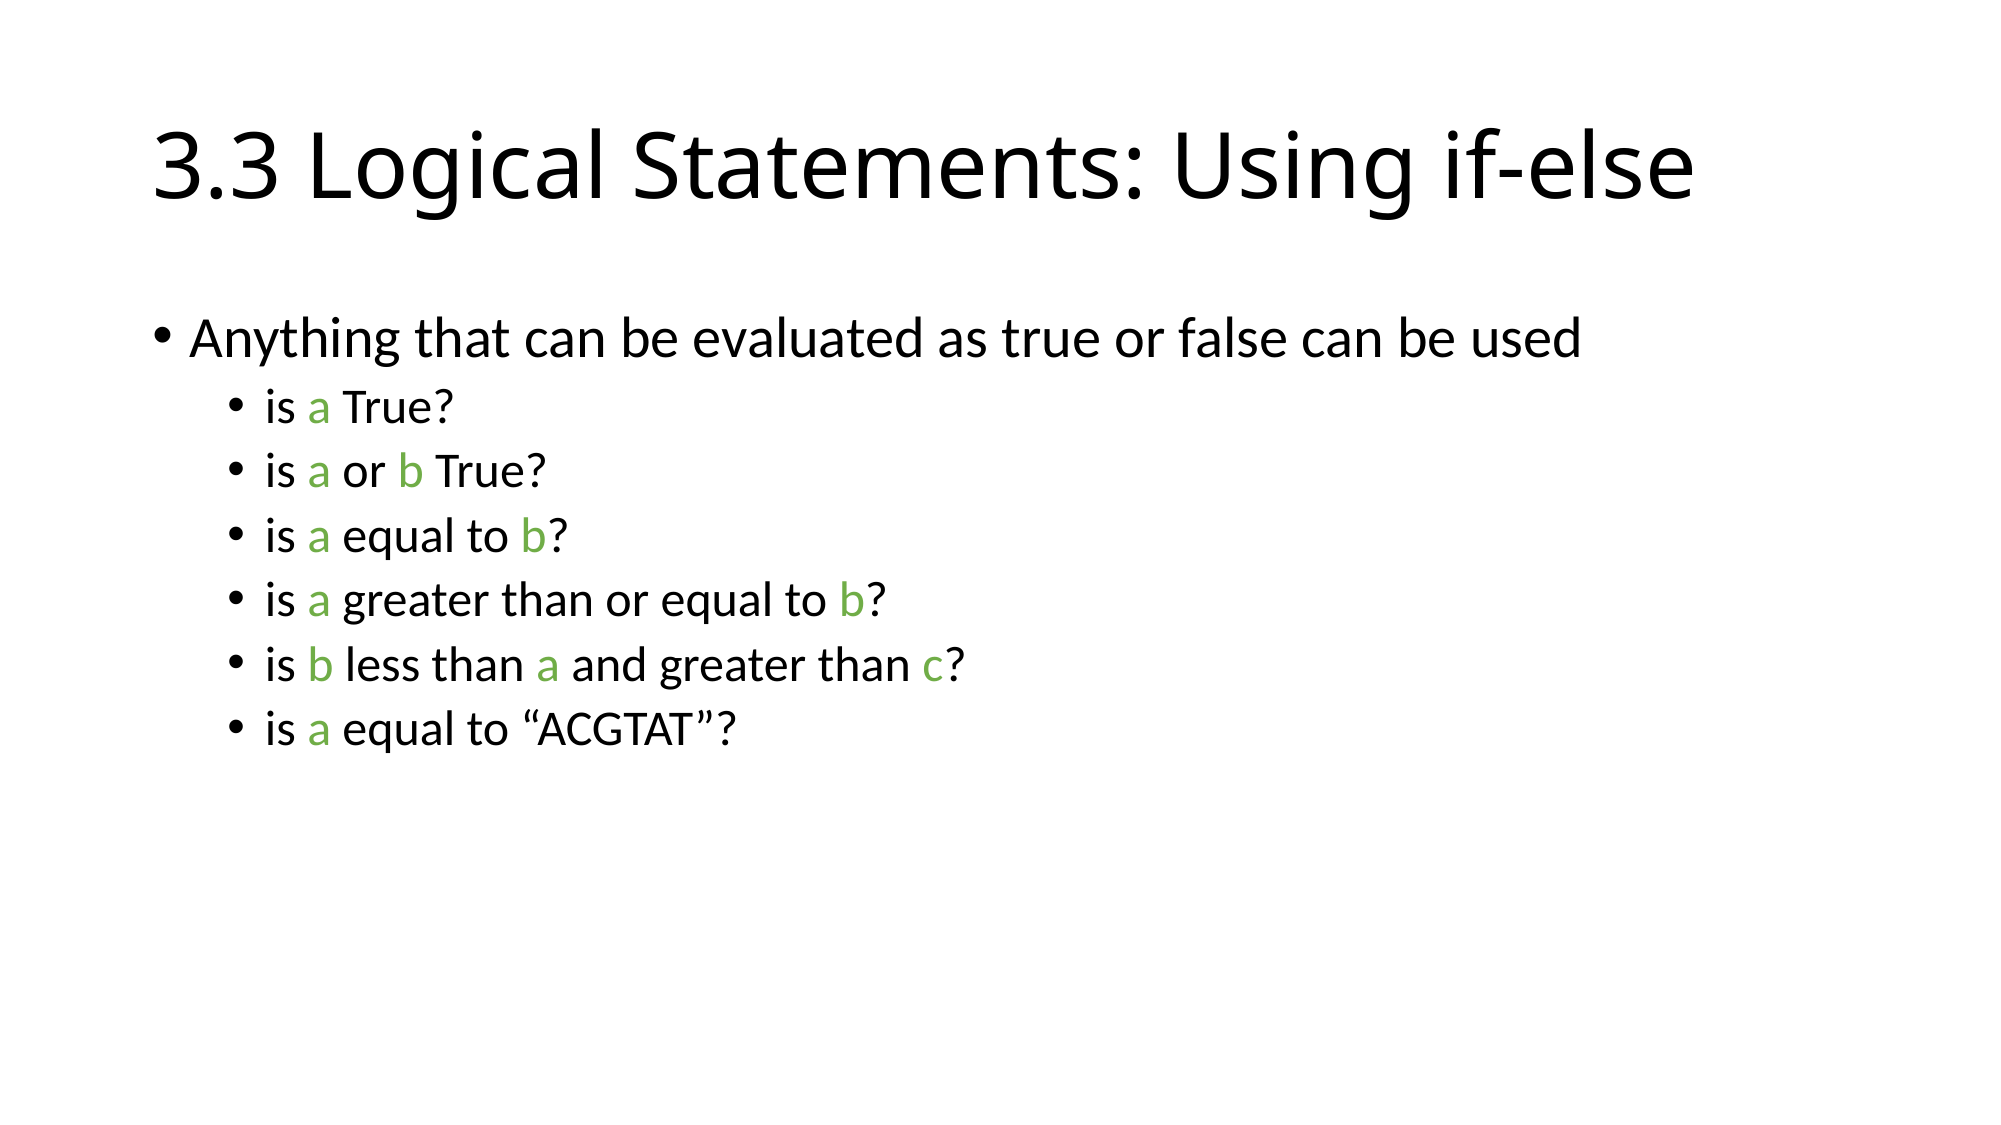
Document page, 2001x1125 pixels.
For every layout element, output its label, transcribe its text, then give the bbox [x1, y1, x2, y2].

title 3.3 Logical Statements: Using if-else [137, 59, 1863, 278]
list Anything that can be evaluated as true or false can be used is a True? is a or b True? is a equal to b? is a greater than or equal to b? is b less than a and greater than c? is a equal to “ACGTAT”? [137, 299, 1863, 1014]
